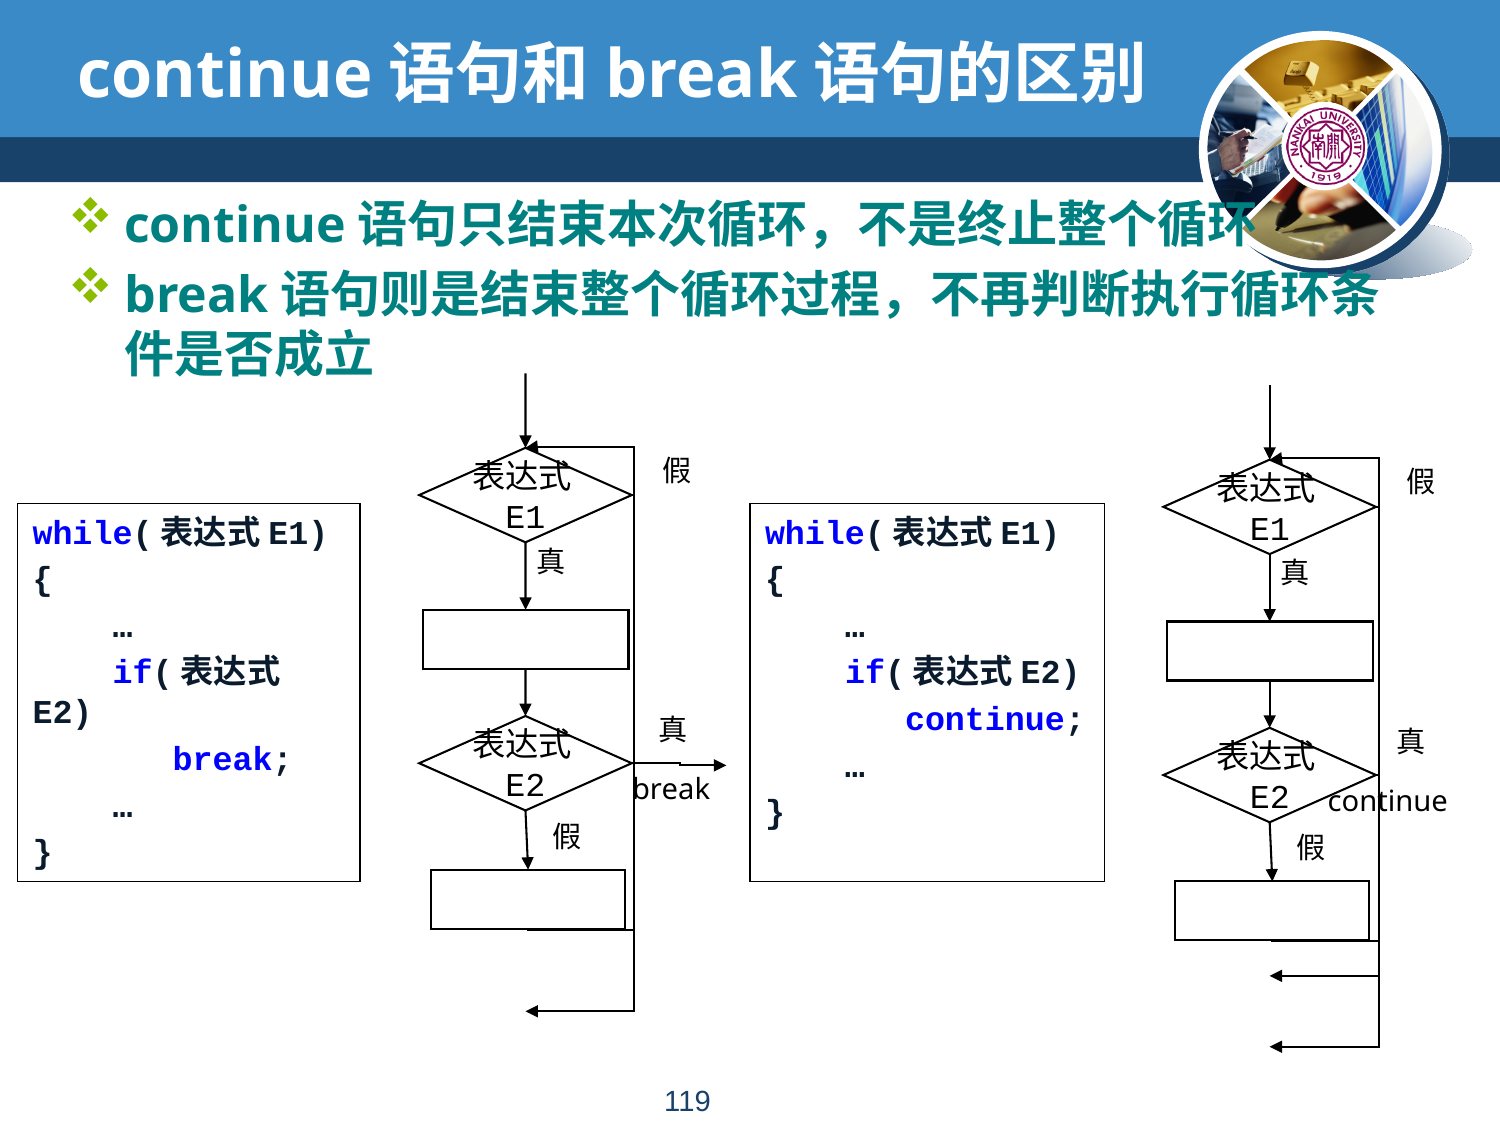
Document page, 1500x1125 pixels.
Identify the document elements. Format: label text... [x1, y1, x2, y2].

text_box continue [1380, 775, 1463, 825]
text_box 表达式E1 [1160, 459, 1377, 554]
list continue语句只结束本次循环，不是终止整个循环 break语句则是结束整个循环过程，不再判断执行循环条件是否成立 [53, 184, 1404, 398]
text_box [1174, 880, 1269, 941]
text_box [419, 373, 727, 1012]
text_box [1269, 976, 1376, 1047]
text_box 假 [1391, 456, 1451, 506]
text_box while(表达式E1) { … if(表达式E2) break; … } [17, 503, 361, 882]
text_box 表达式E2 [1160, 727, 1269, 823]
text_box while(表达式E1) { … if(表达式E2) continue; … } [750, 503, 1105, 882]
title continue语句和break语句的区别 [62, 24, 1275, 118]
text_box [1166, 620, 1269, 682]
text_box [1376, 698, 1500, 702]
picture [1207, 40, 1433, 223]
text_box 真 [1381, 715, 1441, 766]
slide_number 118 [512, 1074, 863, 1114]
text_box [1269, 506, 1376, 775]
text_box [1030, 698, 1269, 702]
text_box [1269, 775, 1376, 976]
